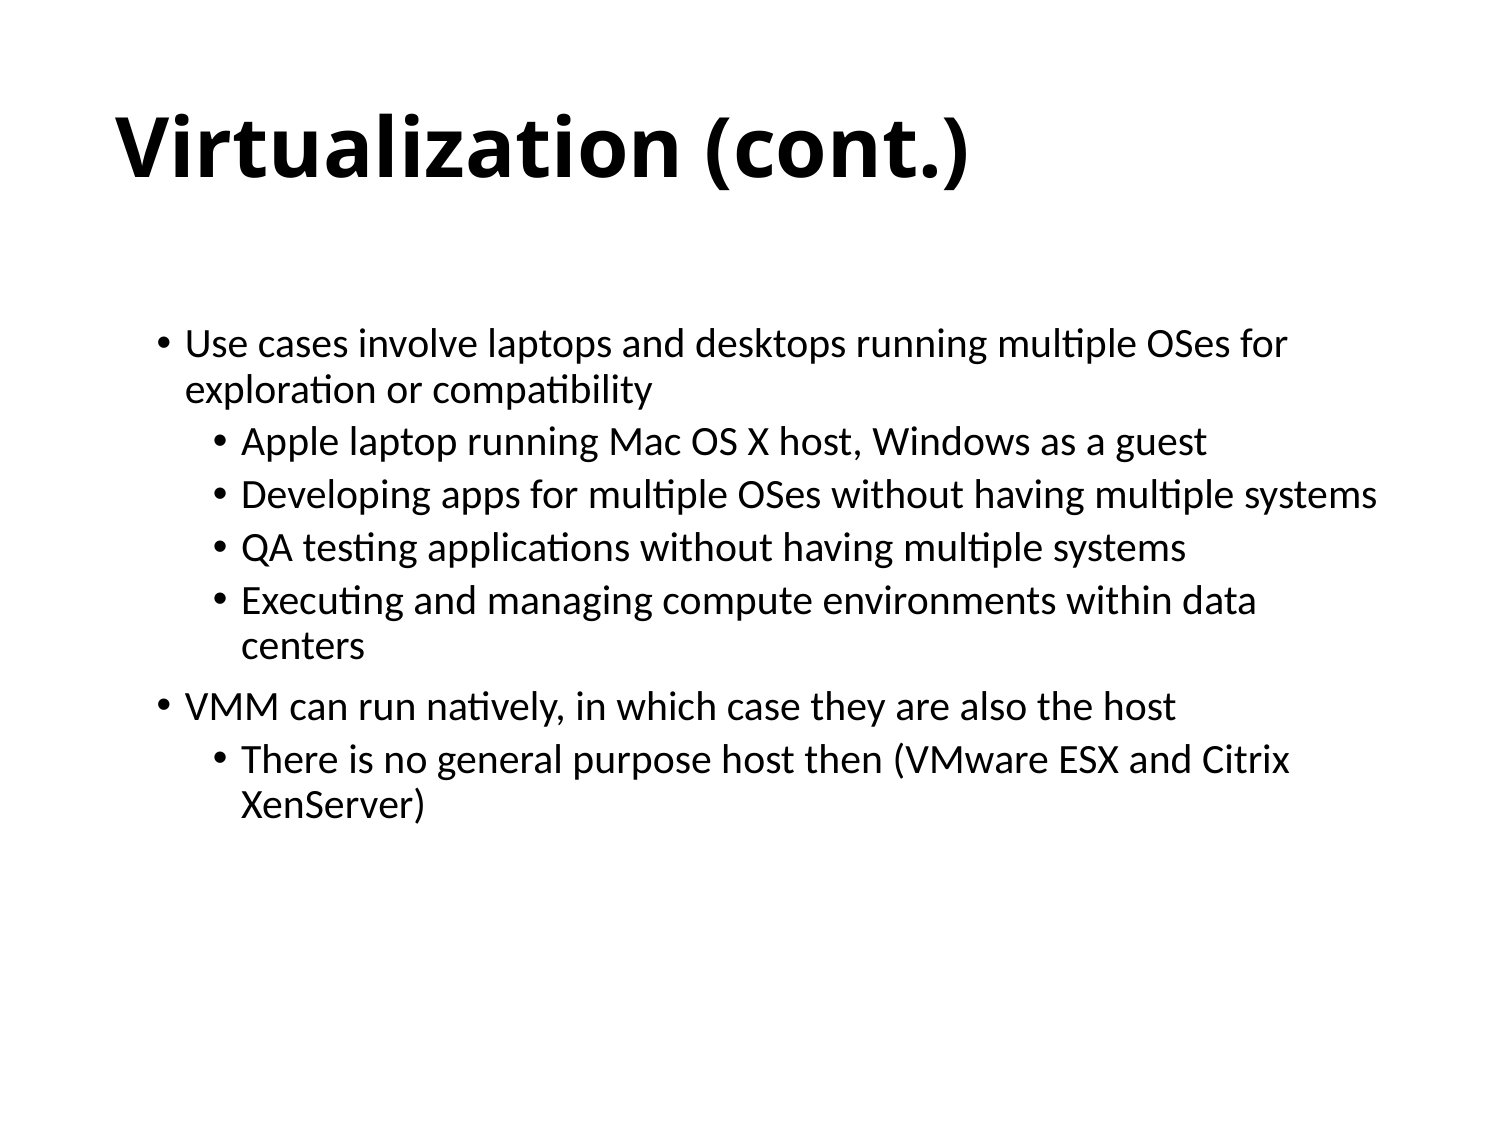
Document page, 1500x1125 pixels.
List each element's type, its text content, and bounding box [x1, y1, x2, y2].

title Virtualization (cont.) [100, 102, 1355, 198]
list Use cases involve laptops and desktops running multiple OSes for exploration or compatibility Apple laptop running Mac OS X host, Windows as a guest Developing apps for multiple OSes without having multiple systems QA testing applications without having multiple systems Executing and managing compute environments within data centers VMM can run natively, in which case they are also the host There is no general purpose host then (VMware ESX and Citrix XenServer) [141, 314, 1396, 975]
